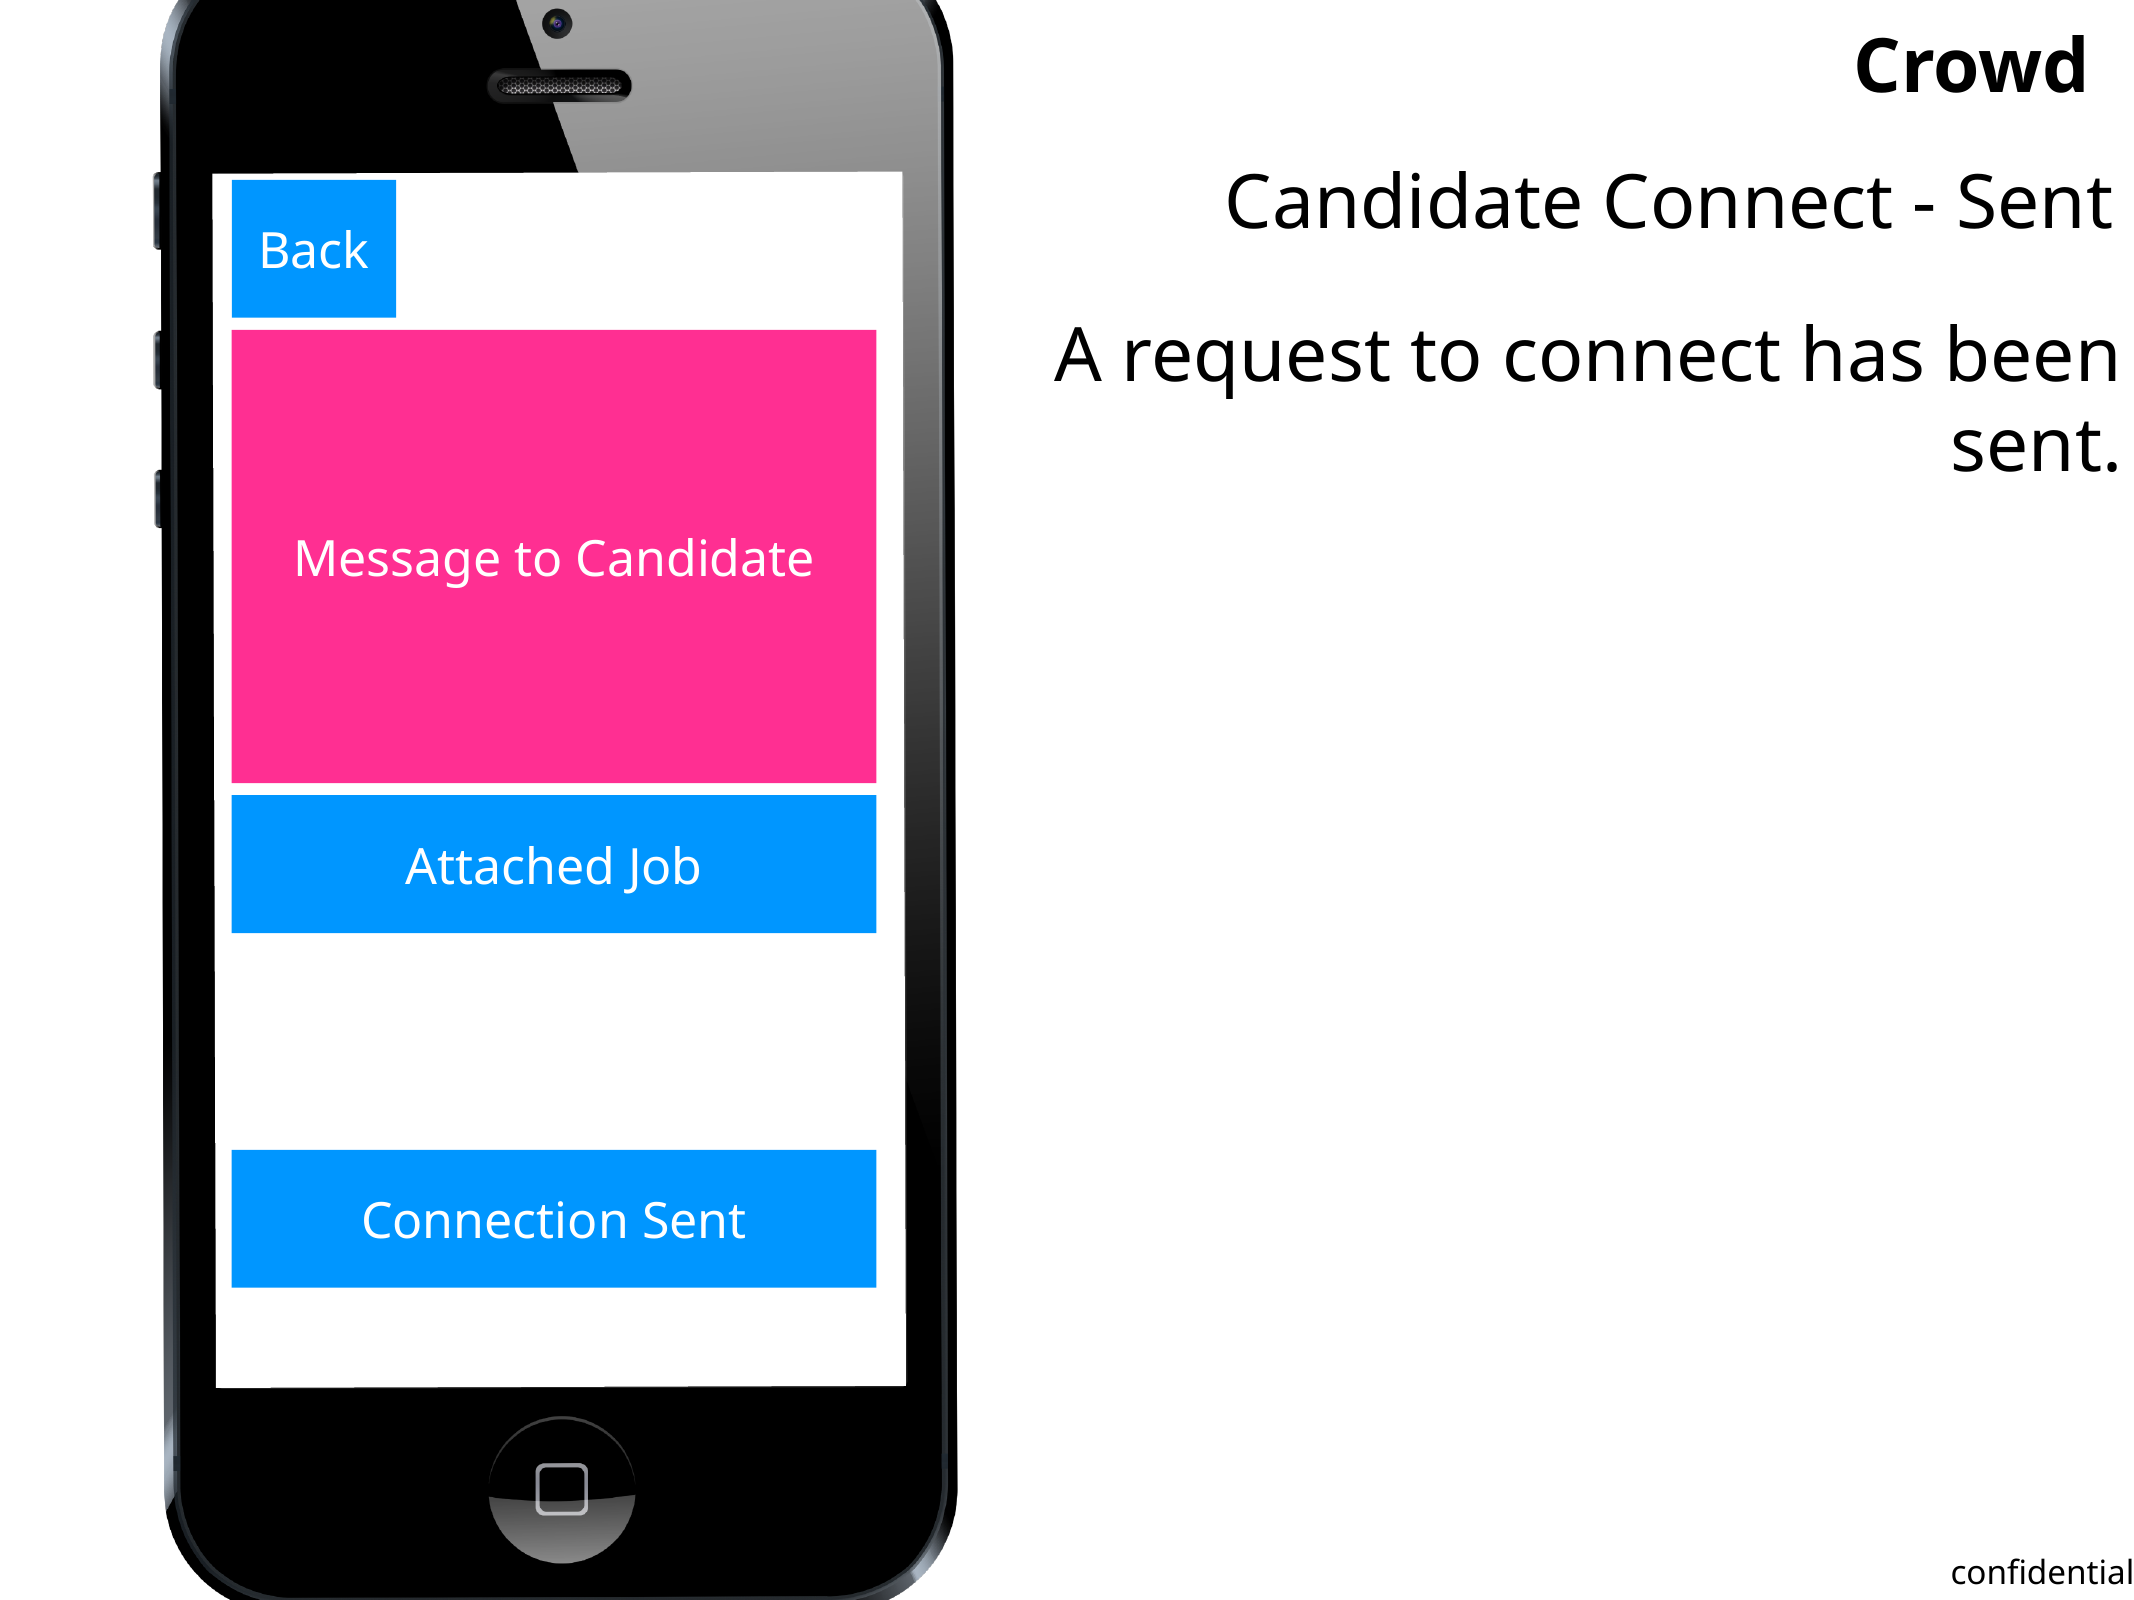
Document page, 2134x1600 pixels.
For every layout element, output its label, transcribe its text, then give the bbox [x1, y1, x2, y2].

text_box Candidate Connect - Sent [995, 144, 2122, 252]
text_box Attached Job [231, 795, 877, 934]
text_box Back [231, 179, 397, 318]
text_box Message to Candidate [231, 329, 877, 784]
text_box Connection Sent [231, 1149, 877, 1288]
picture [95, 0, 1016, 1600]
text_box A request to connect has been sent. [995, 306, 2122, 487]
